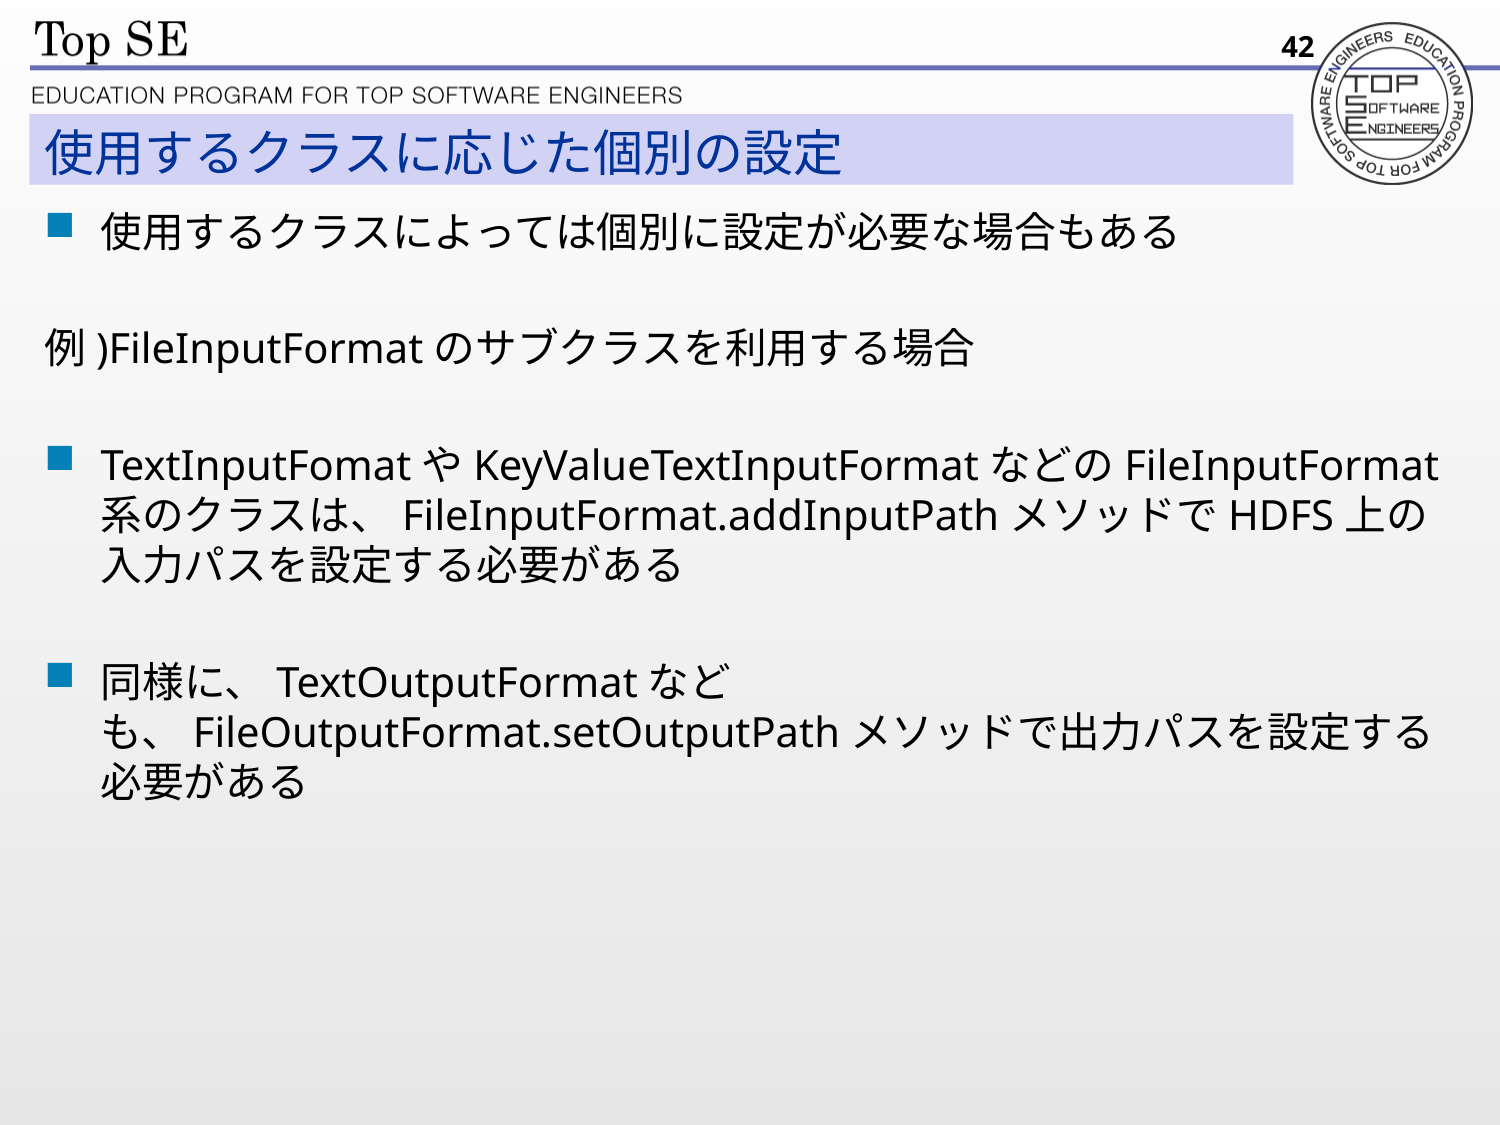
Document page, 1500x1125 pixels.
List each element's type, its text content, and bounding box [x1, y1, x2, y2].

list 使用するクラスによっては個別に設定が必要な場合もある 例)FileInputFormatのサブクラスを利用する場合 TextInputFomatやKeyValueTextInputFormatなどのFileInputFormat系のクラスは、FileInputFormat.addInputPathメソッドでHDFS上の入力パスを設定する必要がある 同様に、TextOutputFormatなども、FileOutputFormat.setOutputPathメソッドで出力パスを設定する必要がある [29, 197, 1471, 1038]
picture [0, 0, 1500, 1125]
slide_number 42 [1016, 20, 1330, 96]
title 使用するクラスに応じた個別の設定 [29, 113, 1294, 185]
